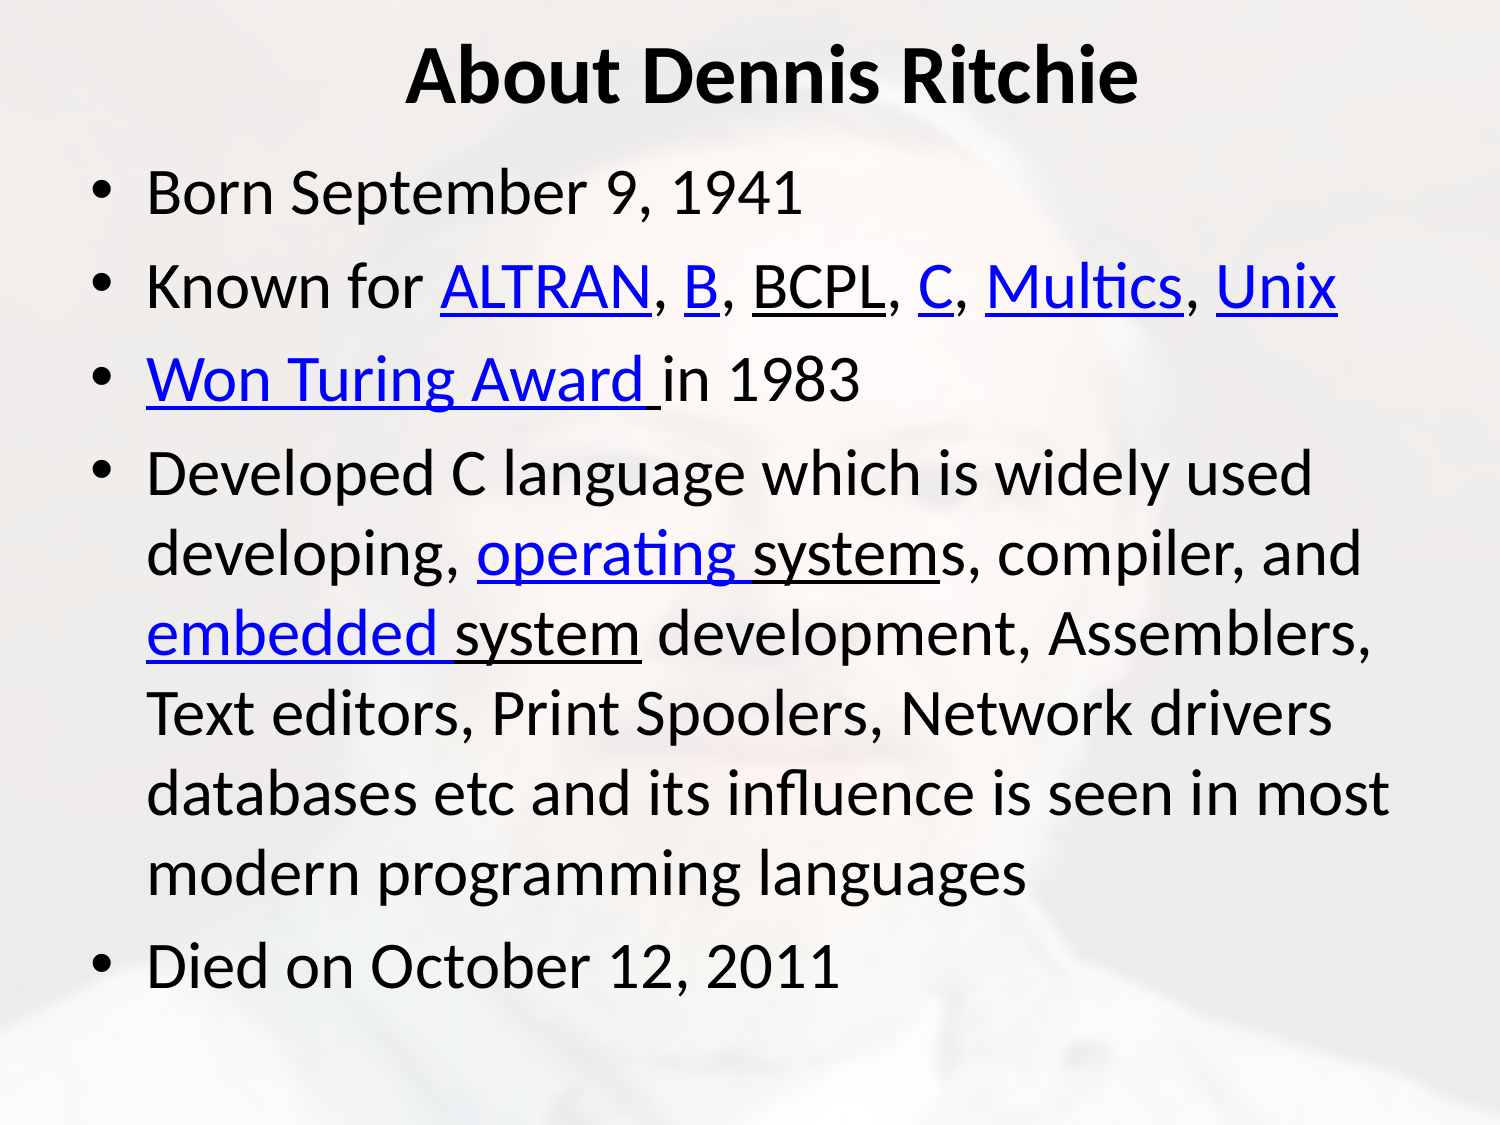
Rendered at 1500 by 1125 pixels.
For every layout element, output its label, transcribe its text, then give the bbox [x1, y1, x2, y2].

list Born September 9, 1941 Known for ALTRAN, B, BCPL, C, Multics, Unix Won Turing Award in 1983 Developed C language which is widely used developing, operating systems, compiler, and embedded system development, Assemblers, Text editors, Print Spoolers, Network drivers databases etc and its influence is seen in most modern programming languages Died on October 12, 2011 [75, 140, 1425, 1043]
title About Dennis Ritchie [117, 11, 1430, 129]
